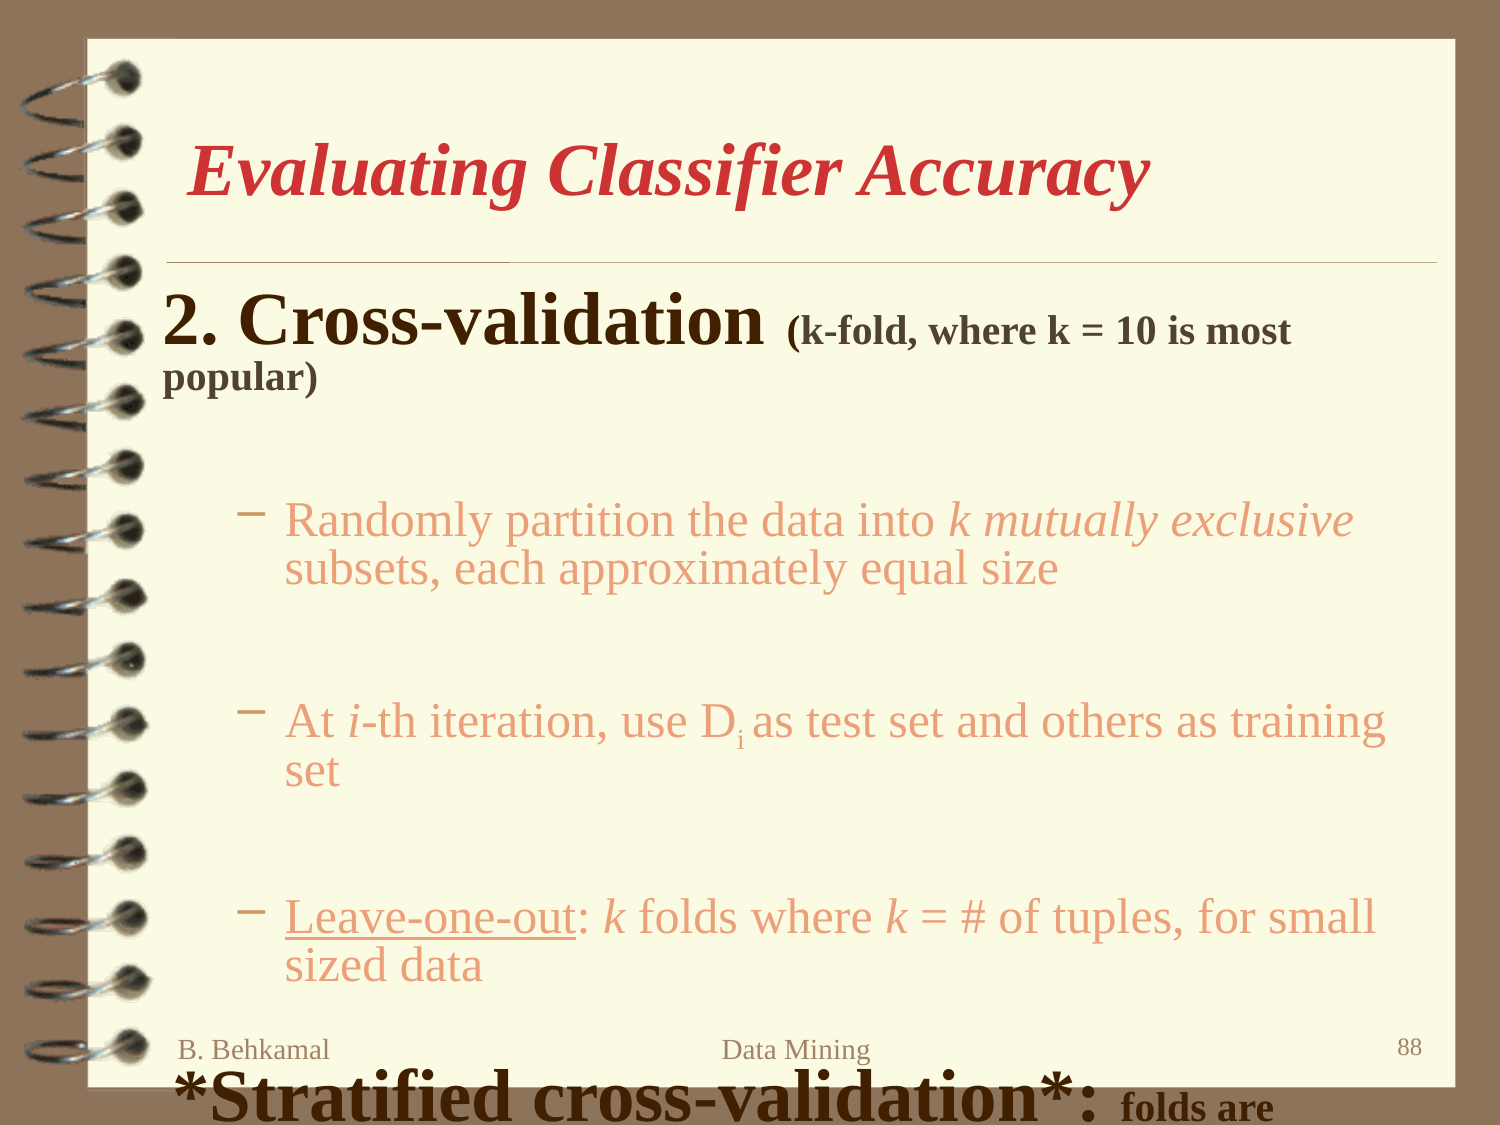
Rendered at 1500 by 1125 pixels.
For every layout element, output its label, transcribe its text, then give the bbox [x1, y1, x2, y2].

title Evaluating Classifier Accuracy [172, 77, 1400, 254]
slide_number 88 [1124, 1022, 1438, 1076]
footer Data Mining [562, 1022, 1038, 1076]
list 2. Cross-validation (k-fold, where k = 10 is most popular) Randomly partition the data into k mutually exclusive subsets, each approximately equal size At i-th iteration, use Di as test set and others as training set Leave-one-out: k folds where k = # of tuples, for small sized data *Stratified cross-validation*: folds are stratified so that class dist. in each fold is approx. the same as that in the initial data [147, 278, 1448, 1024]
slide_number B. Behkamal [162, 1022, 476, 1076]
picture [0, 0, 175, 1125]
